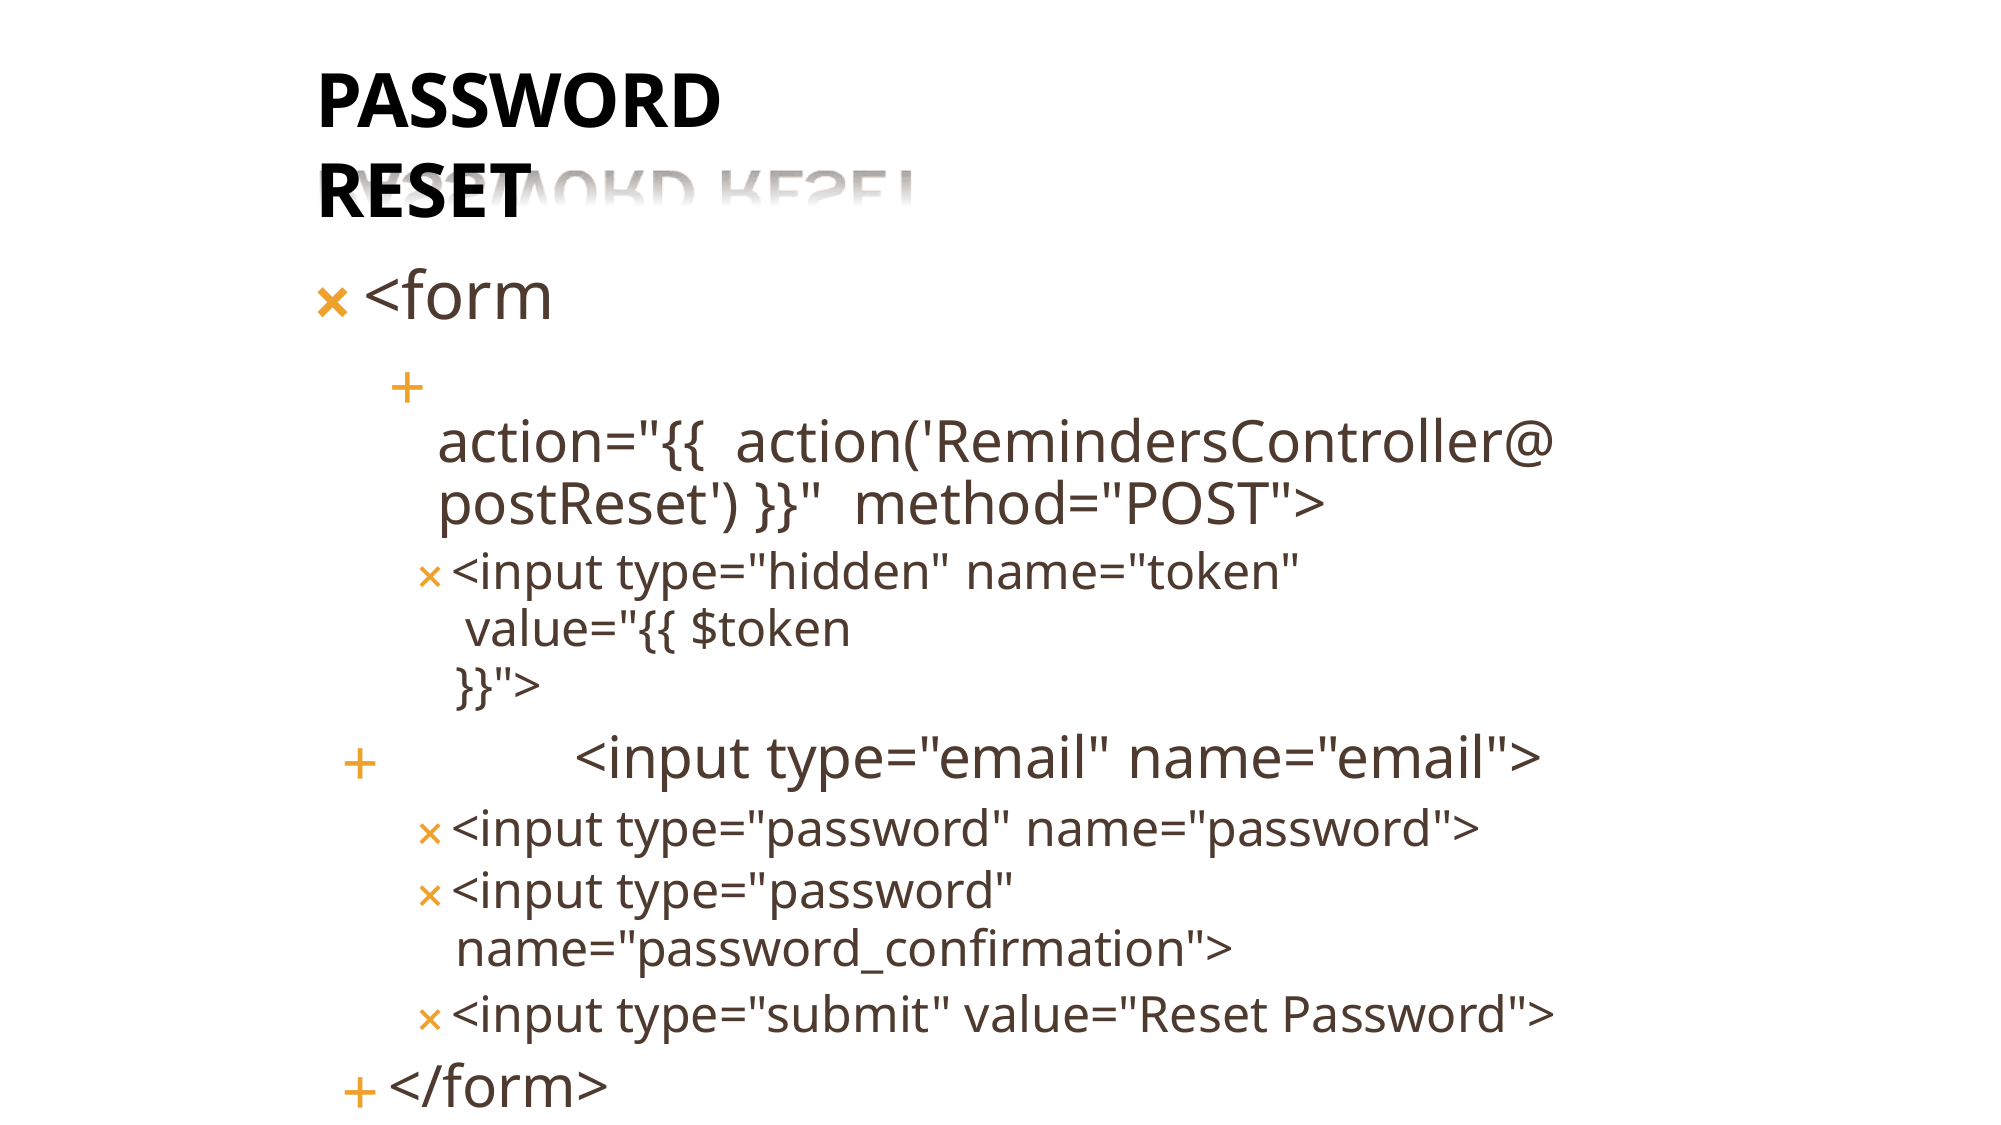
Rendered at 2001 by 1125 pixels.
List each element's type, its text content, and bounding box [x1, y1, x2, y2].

title PASSWORD RESET [312, 46, 927, 169]
text_box 🞭 <form 🞤 action="{{ action('RemindersController@postReset') }}" method="POST"> 🞫 <input type="hidden" name="token" value="{{ $token }}"> 🞤 <input type="email" name="email"> 🞫 <input type="password" name="password"> 🞫 <input type="password" name="password_confirmation"> 🞫 <input type="submit" value="Reset Password"> 🞤 </form> [312, 241, 1670, 1119]
picture [268, 169, 971, 259]
